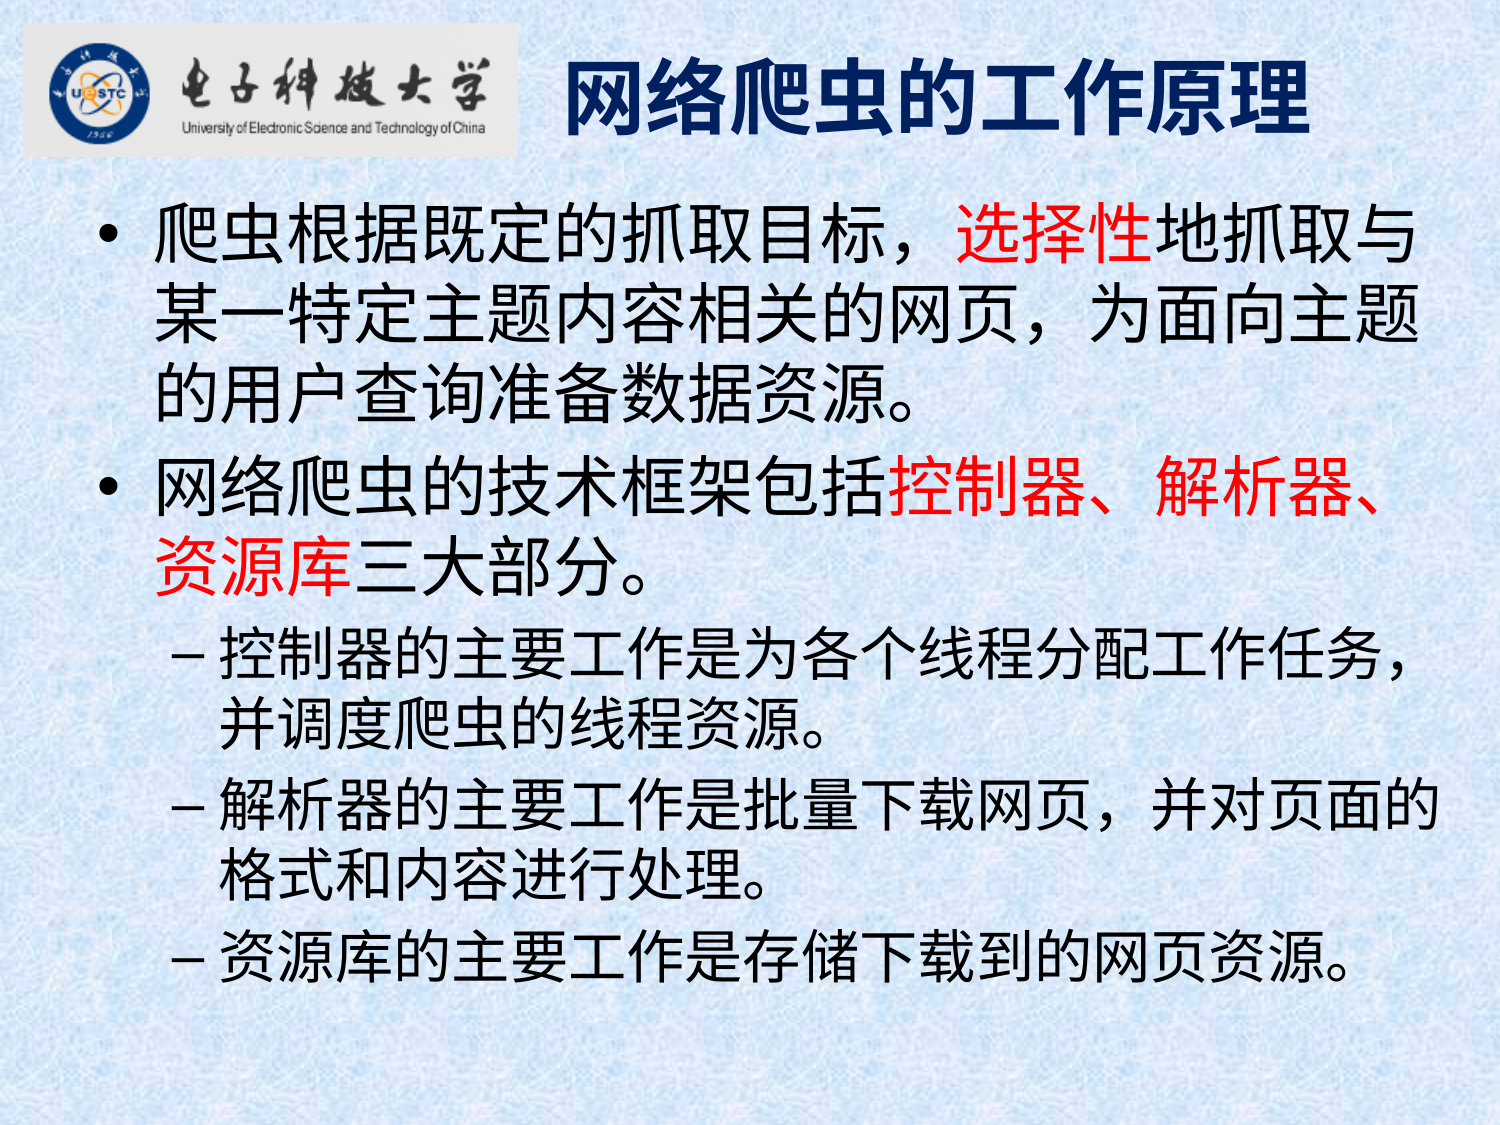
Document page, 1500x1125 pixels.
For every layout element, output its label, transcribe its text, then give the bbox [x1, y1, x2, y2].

title 网络爬虫的工作原理 [425, 37, 1450, 184]
picture [0, 0, 1500, 1125]
list 爬虫根据既定的抓取目标，选择性地抓取与某一特定主题内容相关的网页，为面向主题的用户查询准备数据资源。 网络爬虫的技术框架包括控制器、解析器、资源库三大部分。 控制器的主要工作是为各个线程分配工作任务，并调度爬虫的线程资源。 解析器的主要工作是批量下载网页，并对页面的格式和内容进行处理。 资源库的主要工作是存储下载到的网页资源。 [82, 184, 1500, 1069]
